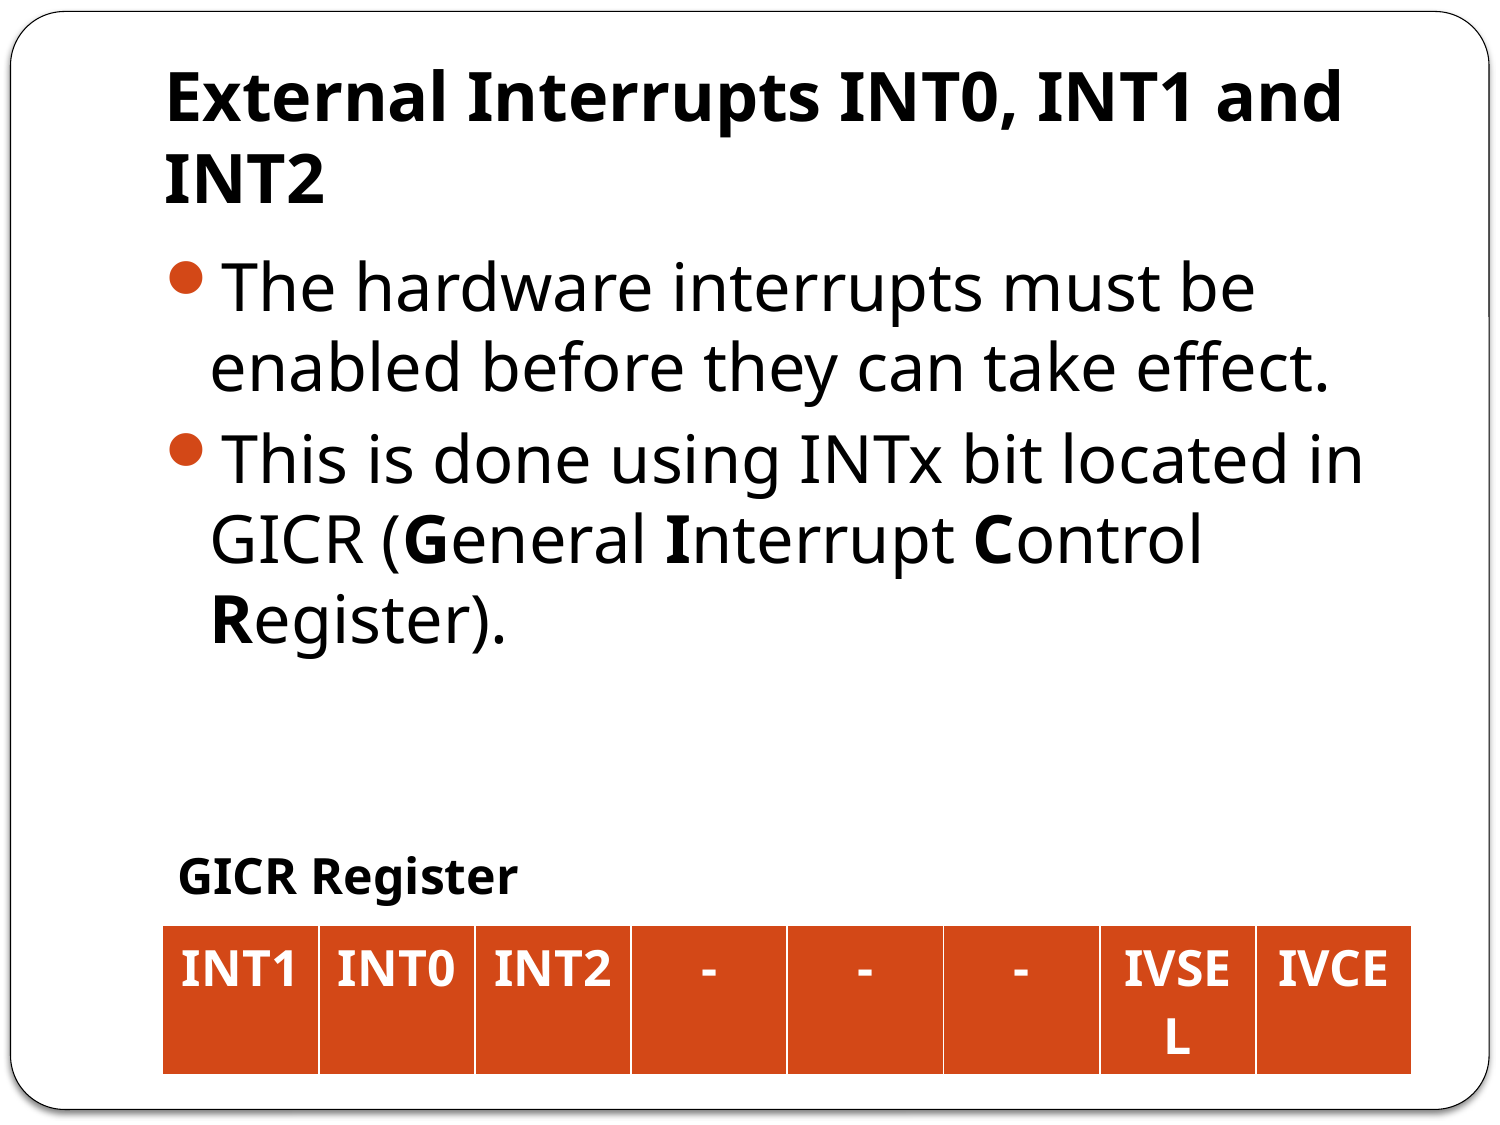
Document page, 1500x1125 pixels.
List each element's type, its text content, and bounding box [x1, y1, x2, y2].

table_header INT1 [163, 926, 318, 1074]
title External Interrupts INT0, INT1 and INT2 [150, 45, 1425, 233]
table_header - [788, 926, 943, 1074]
text_box GICR Register [162, 837, 588, 913]
table_header IVSEL [1101, 926, 1255, 1074]
table_header - [632, 926, 786, 1074]
list The hardware interrupts must be enabled before they can take effect. This is done using INTx bit located in GICR (General Interrupt Control Register). [150, 237, 1425, 850]
table_header IVCE [1257, 926, 1411, 1074]
table_header INT0 [320, 926, 474, 1074]
table_header - [944, 926, 1099, 1074]
table_header INT2 [476, 926, 630, 1074]
